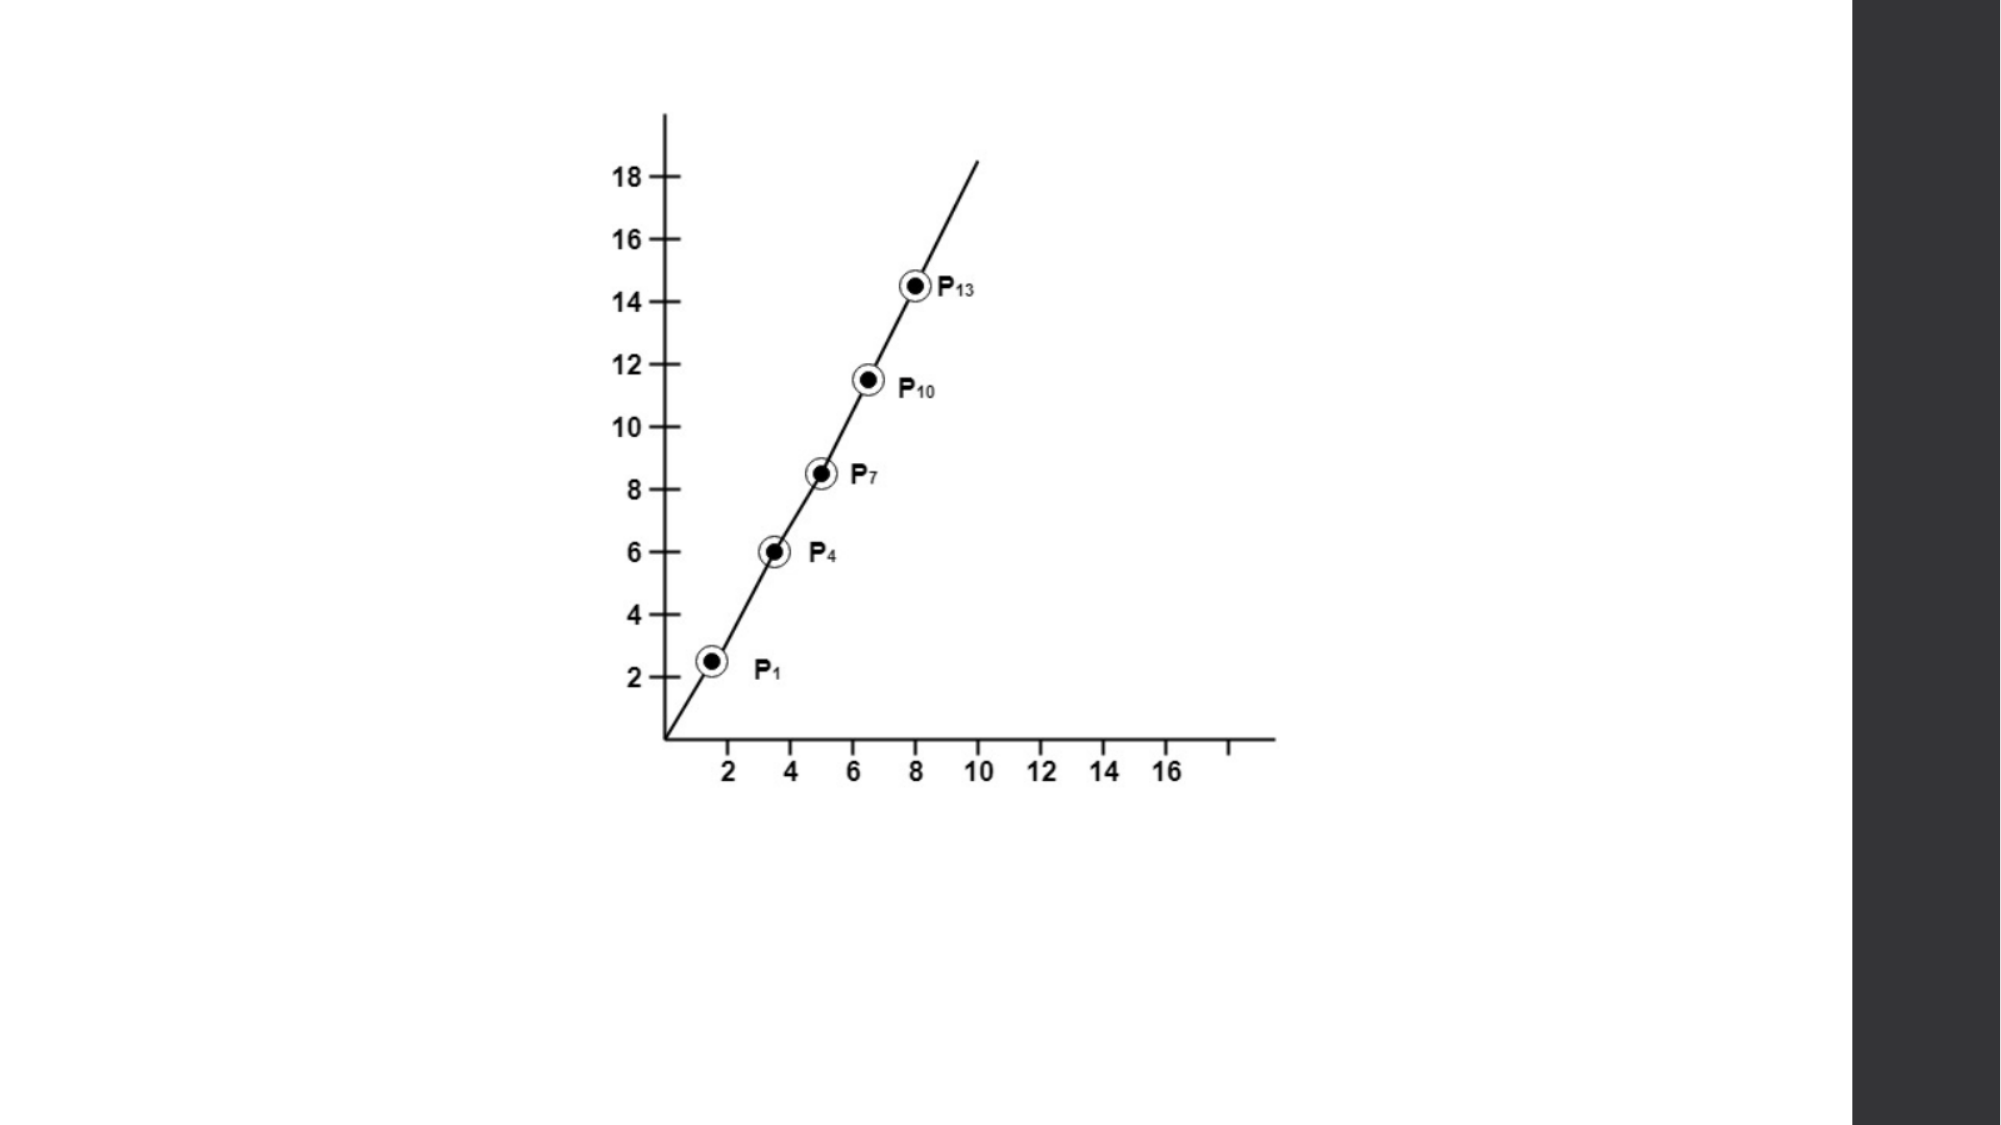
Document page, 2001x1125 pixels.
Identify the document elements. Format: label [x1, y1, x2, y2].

picture [585, 103, 1297, 806]
